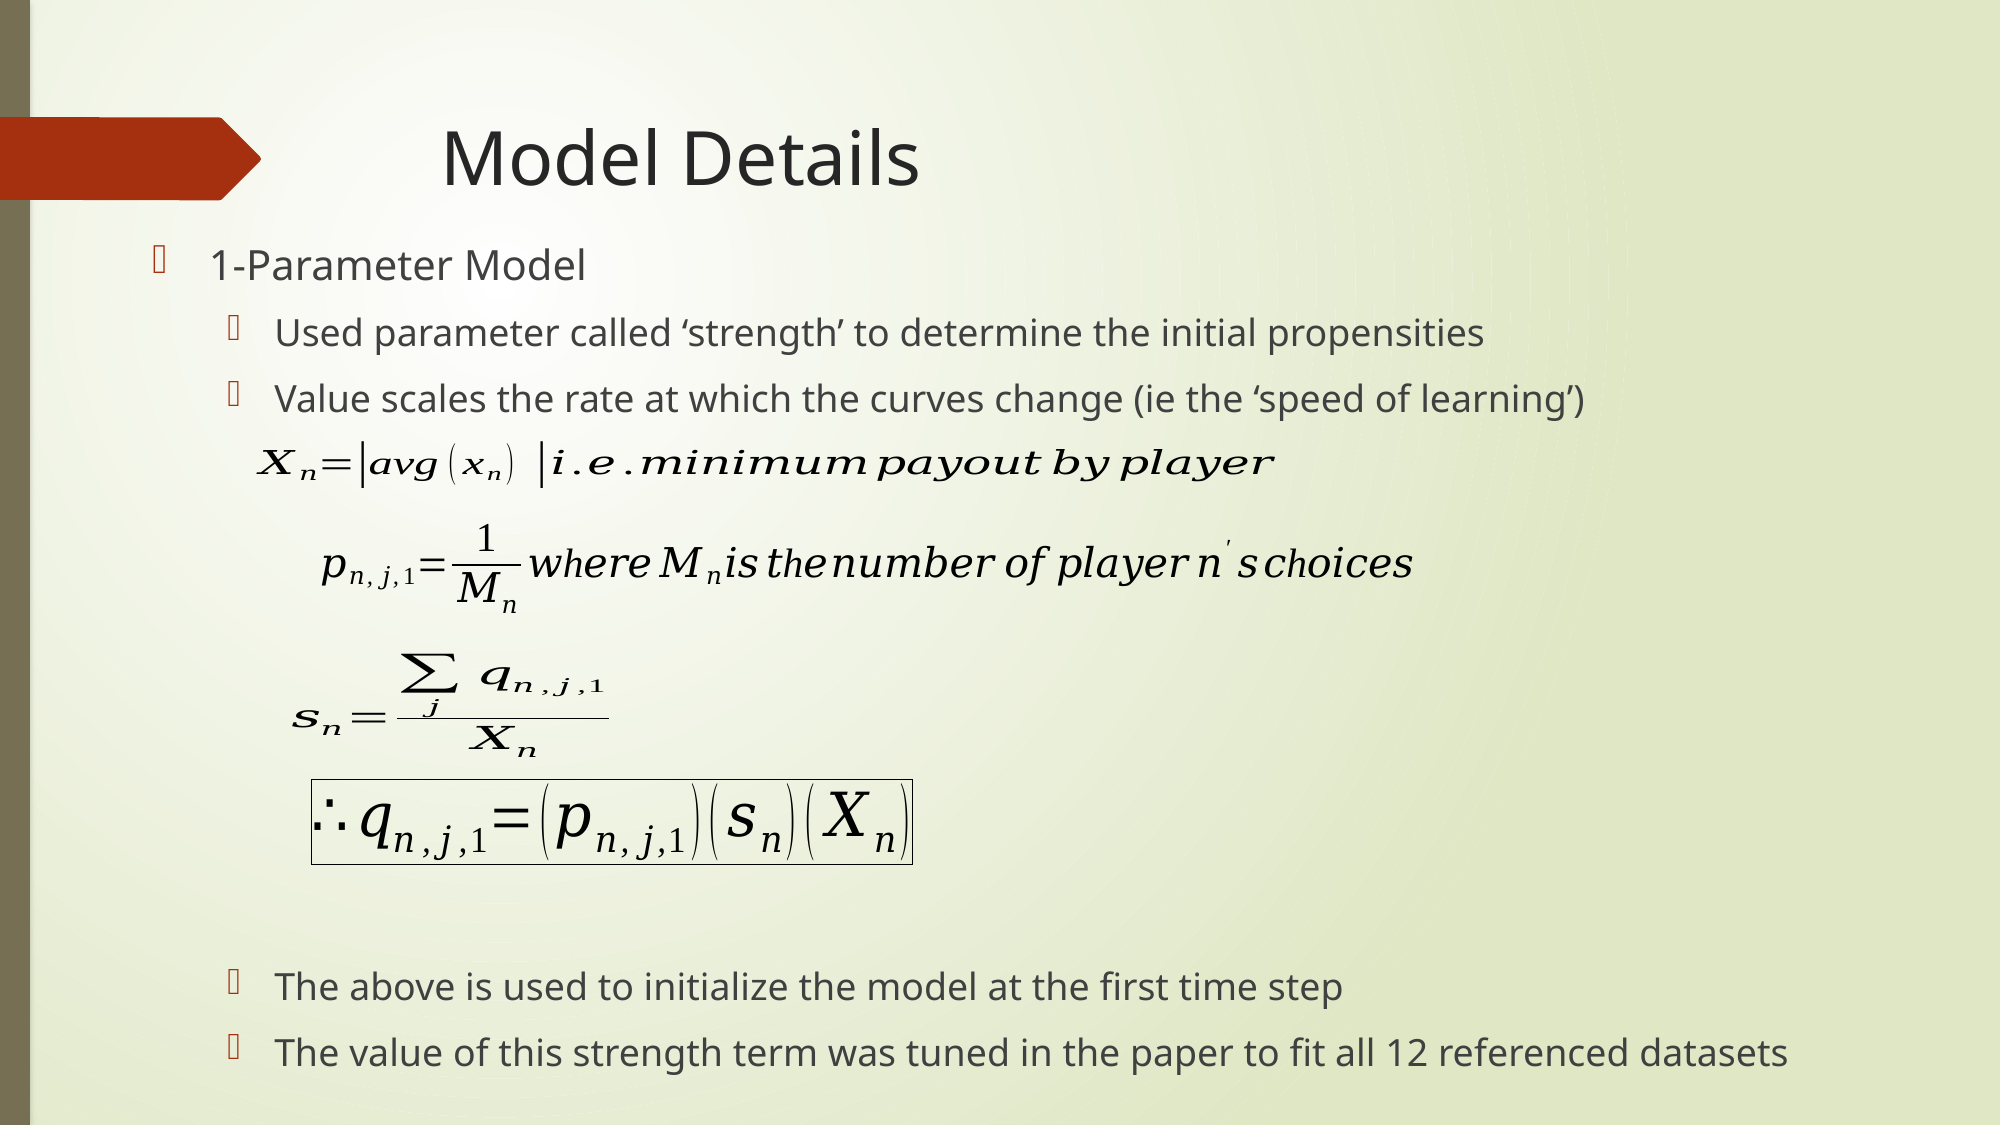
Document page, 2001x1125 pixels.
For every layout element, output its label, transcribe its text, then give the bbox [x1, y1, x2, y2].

list 1-Parameter Model Used parameter called ‘strength’ to determine the initial propensities Value scales the rate at which the curves change (ie the ‘speed of learning’) The above is used to initialize the model at the first time step The value of this strength term was tuned in the paper to fit all 12 referenced datasets [137, 230, 1929, 1125]
title Model Details [425, 102, 1888, 230]
